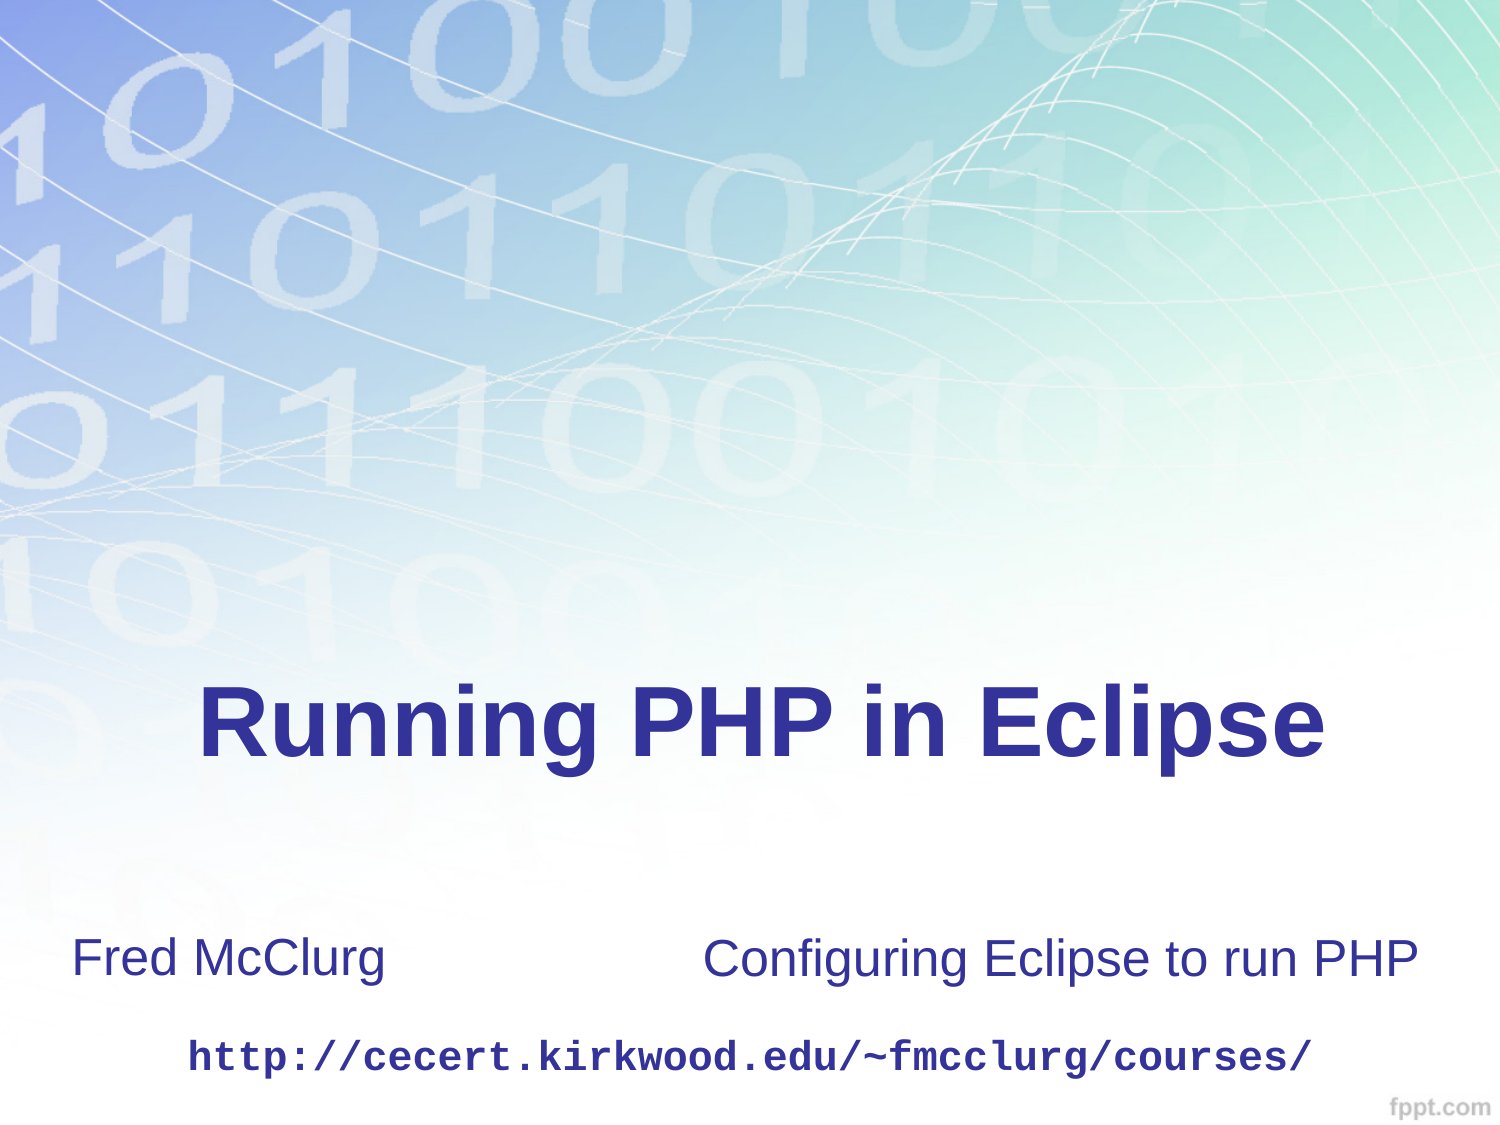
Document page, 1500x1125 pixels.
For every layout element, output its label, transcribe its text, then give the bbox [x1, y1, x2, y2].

text_box Configuring Eclipse to run PHP [718, 916, 1435, 1021]
text_box Fred McClurg [56, 915, 718, 1022]
picture [0, 0, 1500, 1125]
text_box http://cecert.kirkwood.edu/~fmcclurg/courses/ [44, 1021, 1455, 1104]
text_box Running PHP in Eclipse [78, 556, 1447, 877]
